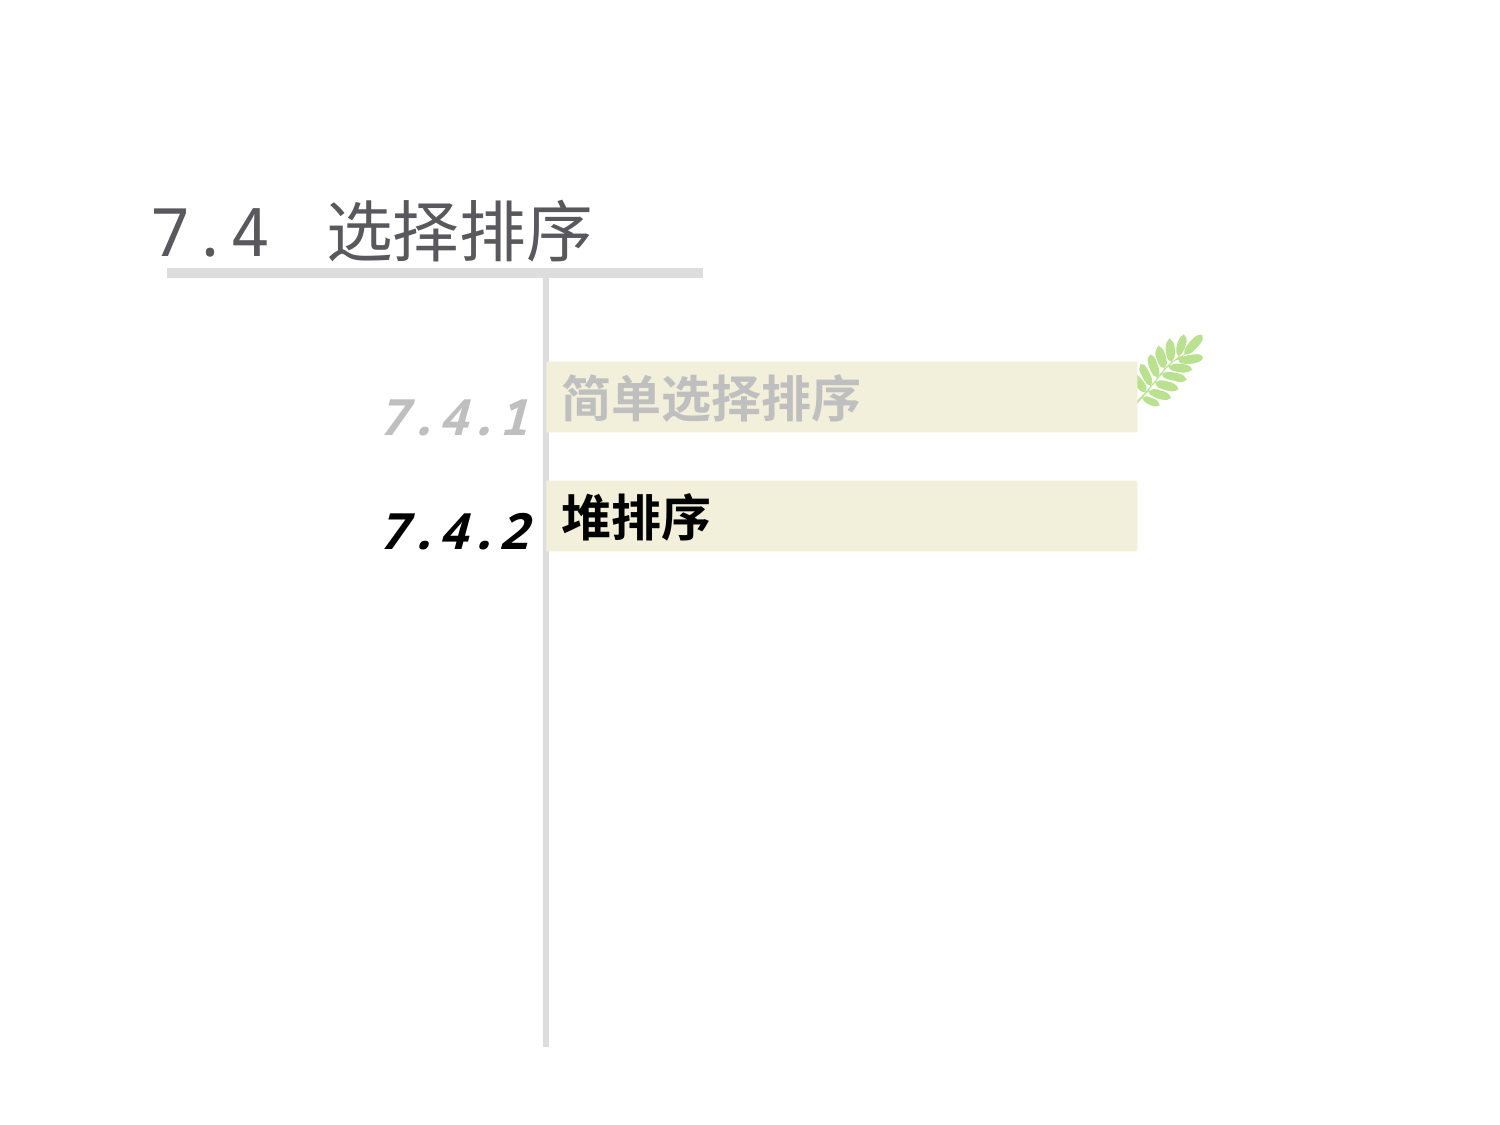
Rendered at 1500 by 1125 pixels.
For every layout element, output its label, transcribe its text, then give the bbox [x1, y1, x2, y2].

text_box 7.4.1 [338, 366, 541, 453]
text_box [1138, 334, 1204, 407]
text_box 简单选择排序 [551, 361, 1138, 433]
text_box 7.4 选择排序 [135, 181, 1046, 271]
text_box 7.4.2 [338, 479, 541, 567]
text_box 堆排序 [551, 480, 1138, 552]
